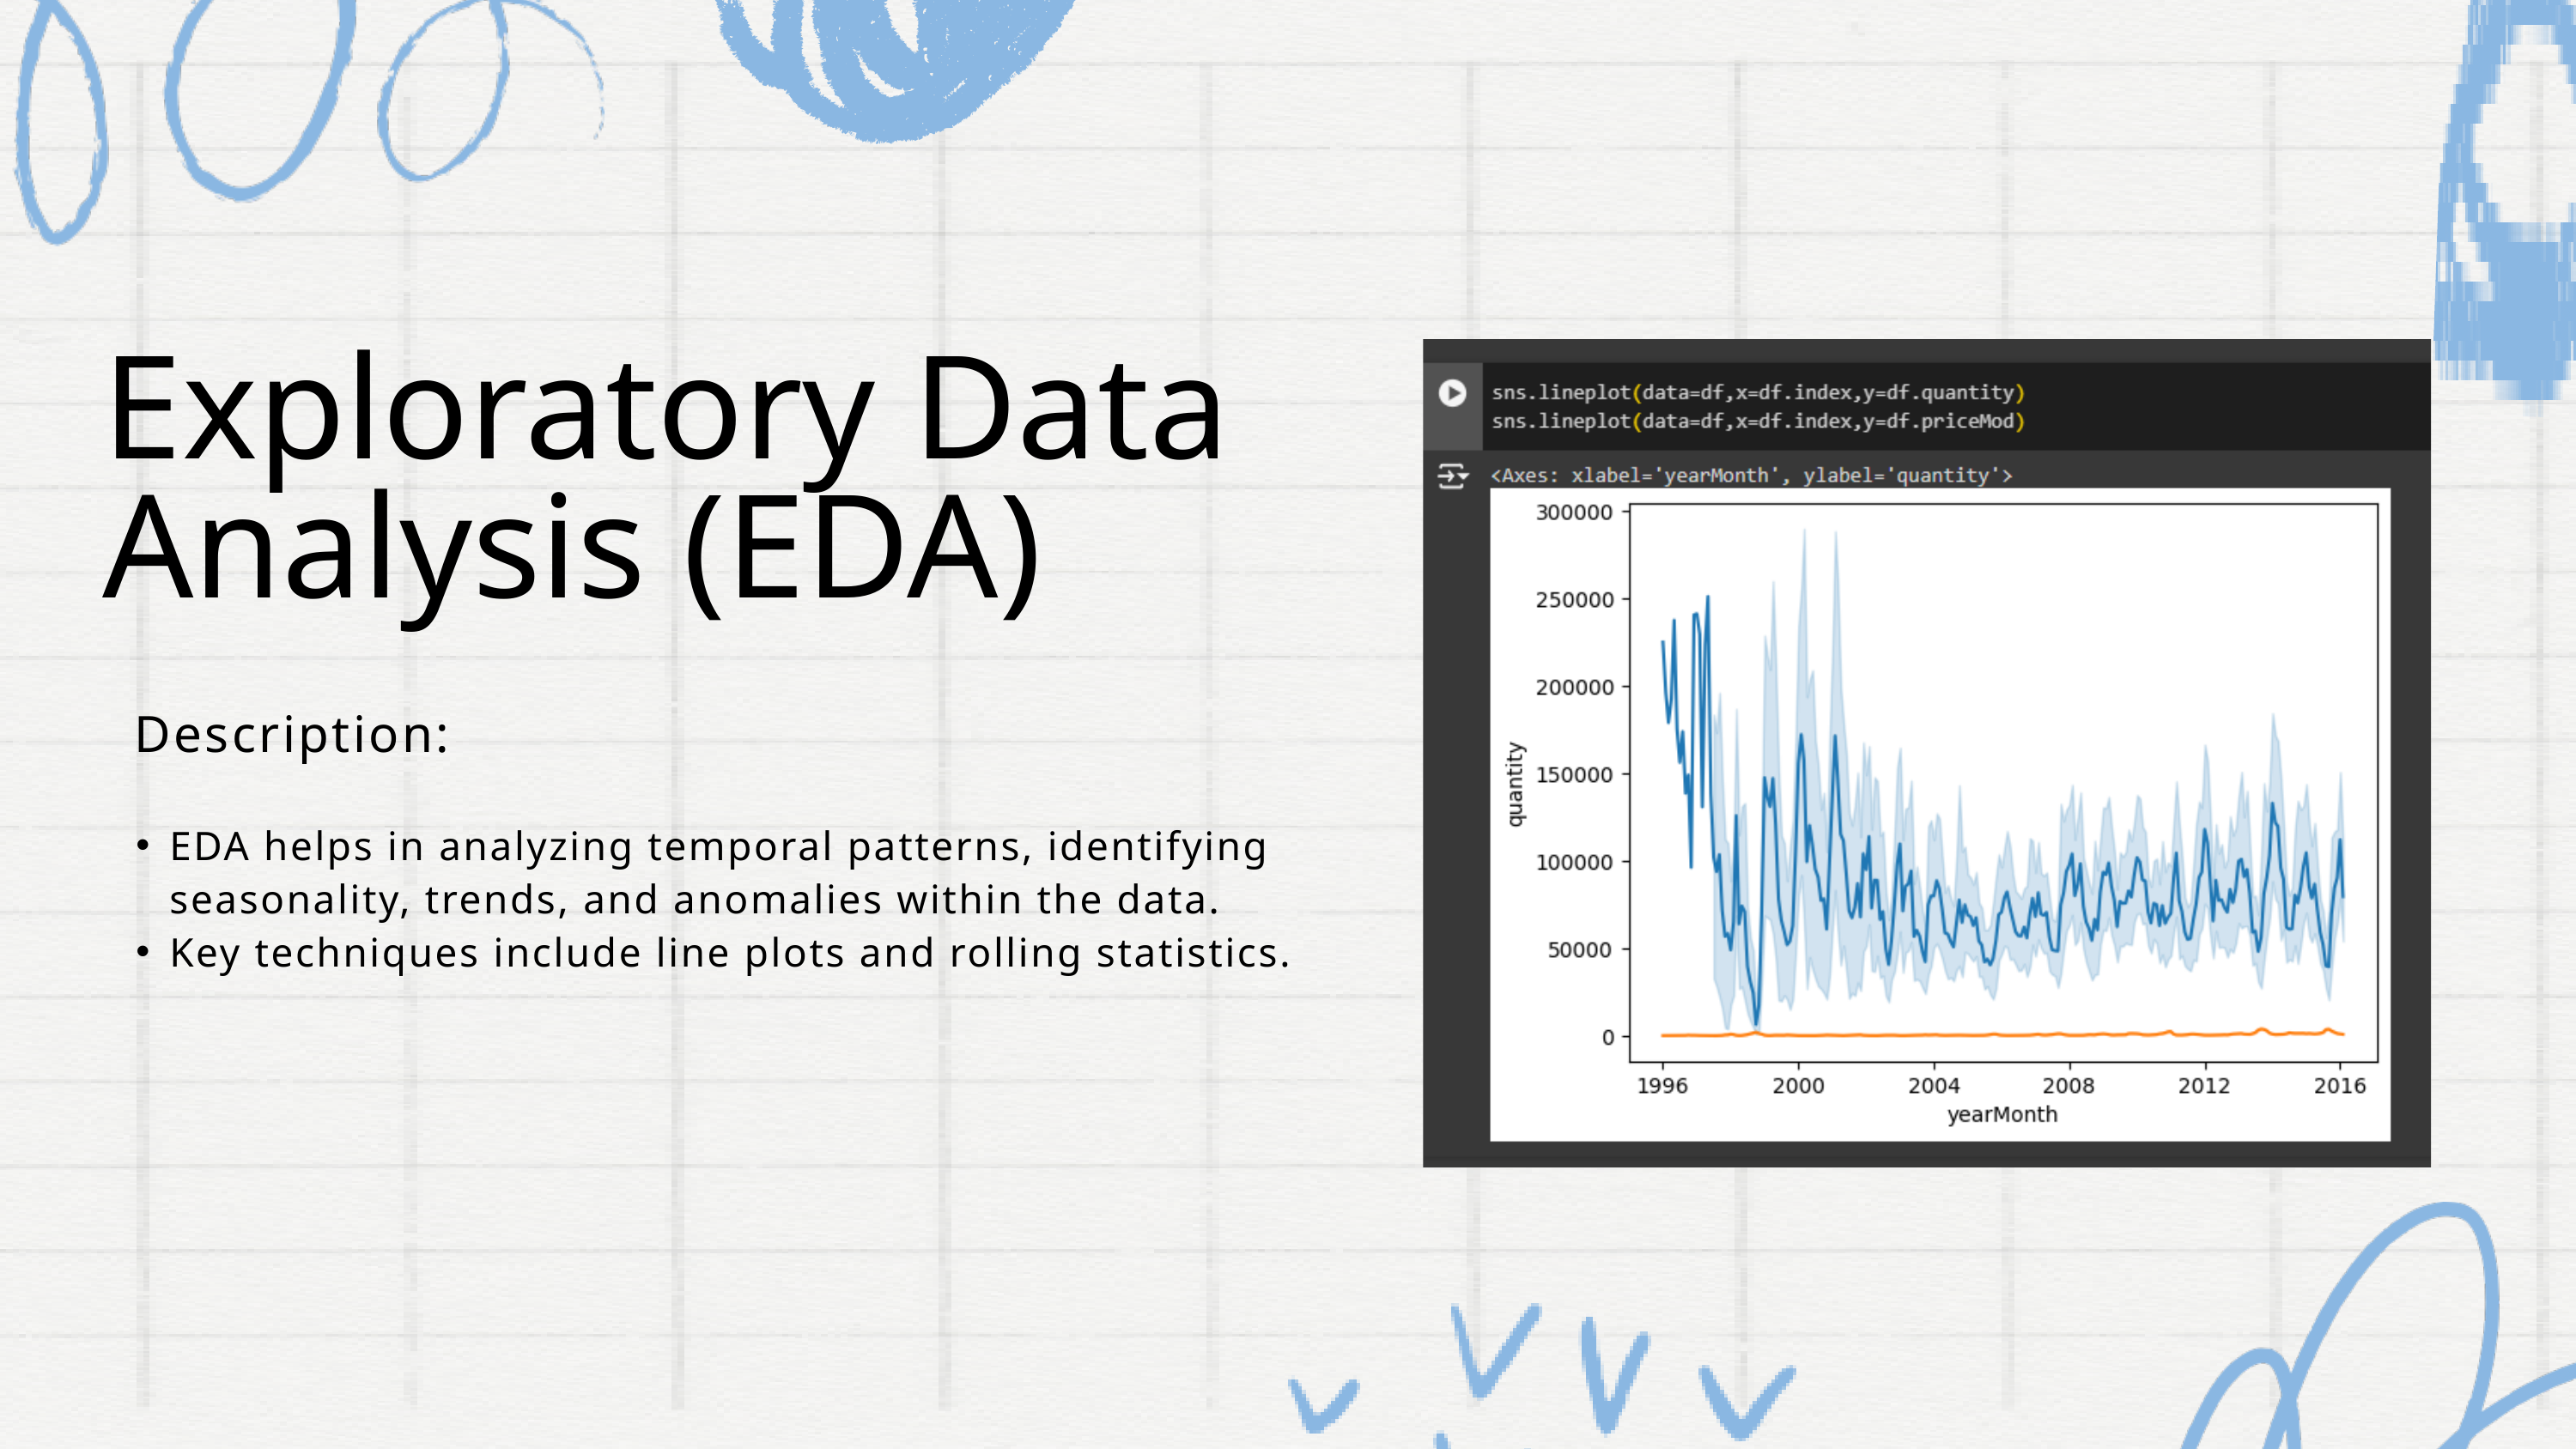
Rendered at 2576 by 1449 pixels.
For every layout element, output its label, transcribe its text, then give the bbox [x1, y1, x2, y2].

text_box [1288, 1303, 1862, 1449]
text_box [2432, 0, 2576, 419]
text_box [2162, 1202, 2576, 1449]
text_box Description: EDA helps in analyzing temporal patterns, identifying seasonality, trends, and anomalies within the data. Key techniques include line plots and rolling statistics. [102, 588, 1437, 1028]
text_box [704, 0, 1113, 145]
text_box Exploratory Data Analysis (EDA) [102, 349, 1529, 766]
text_box [0, 0, 605, 246]
text_box [0, 0, 2576, 1449]
text_box [1423, 339, 2432, 1167]
